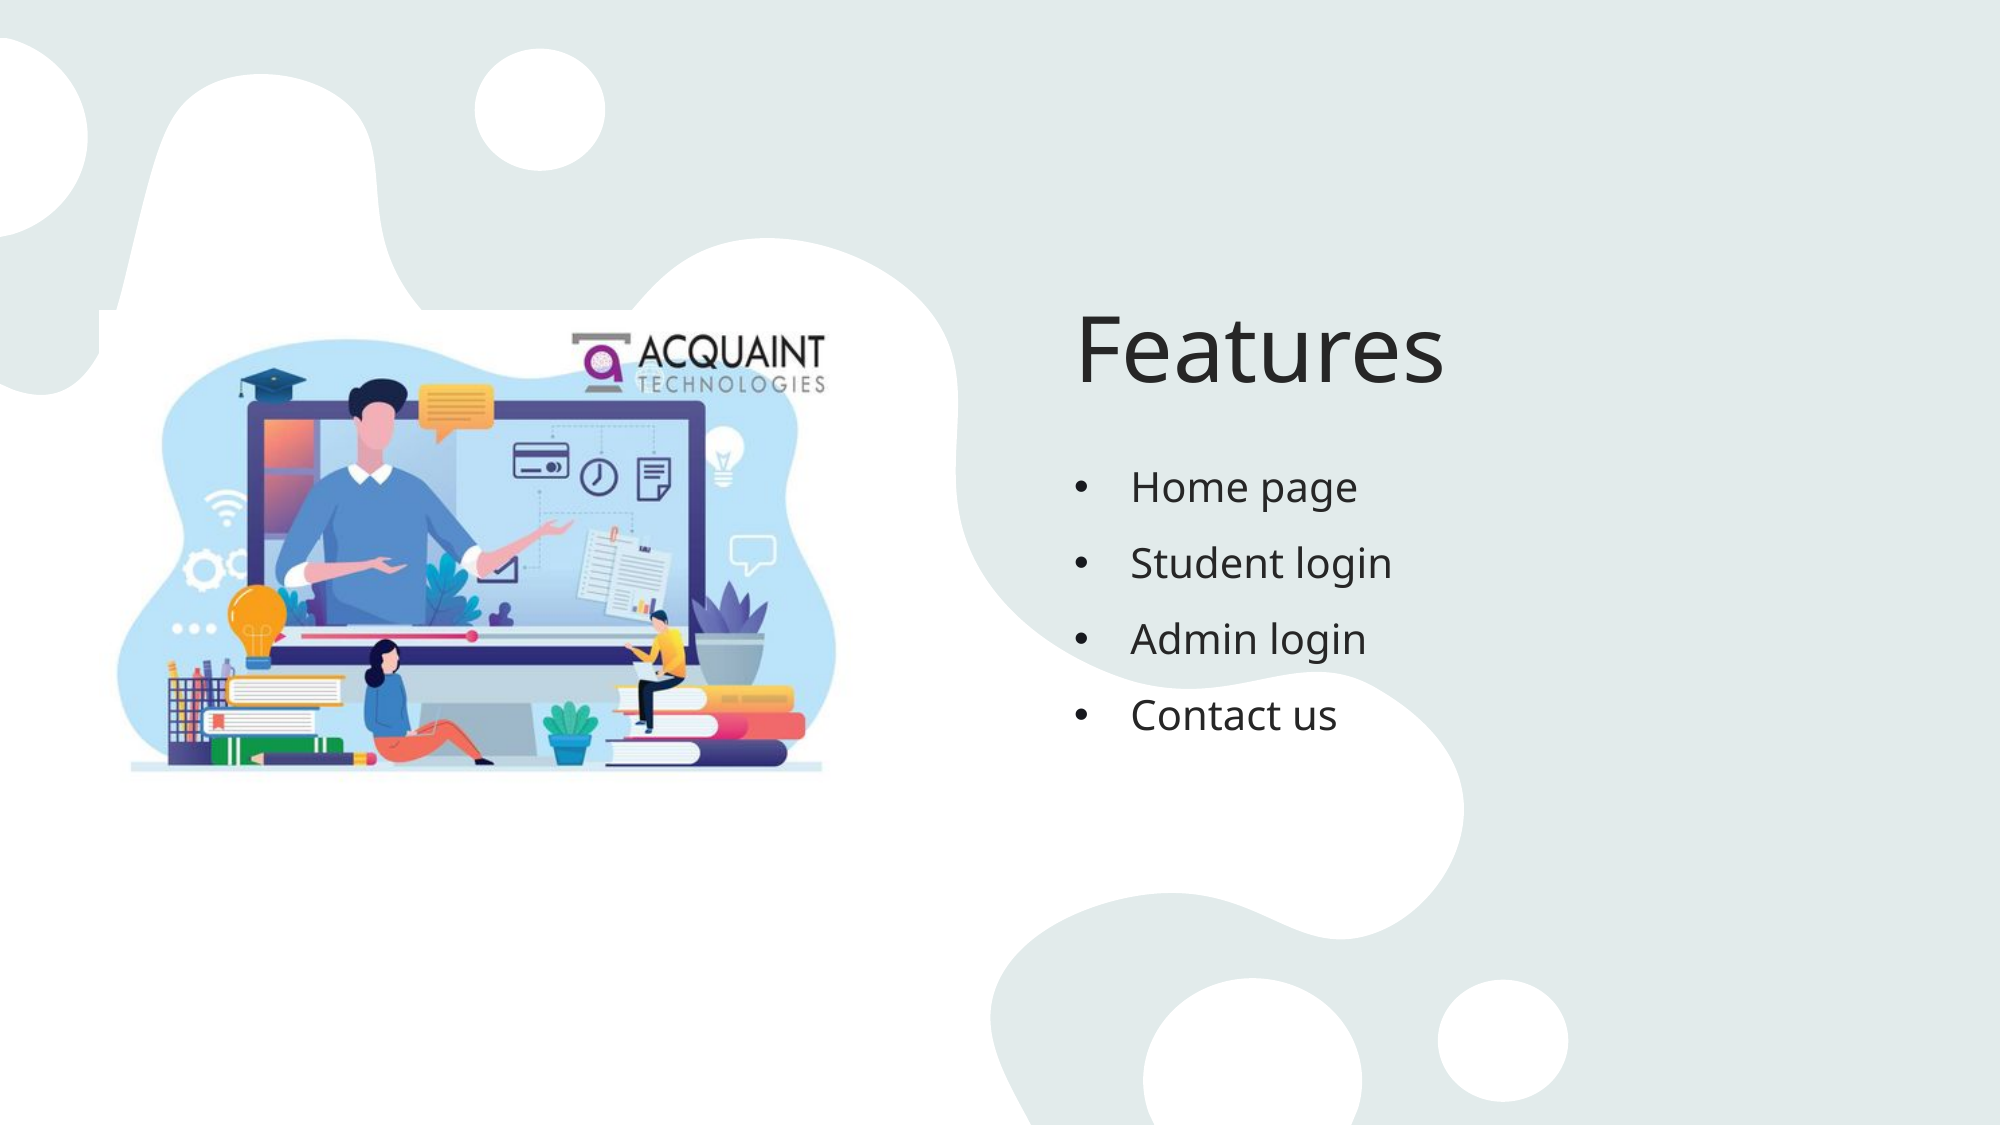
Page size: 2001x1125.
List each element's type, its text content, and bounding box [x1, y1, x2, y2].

list Home page Student login Admin login Contact us [1059, 448, 1900, 1021]
picture [99, 310, 855, 801]
title Features [1059, 90, 1900, 409]
